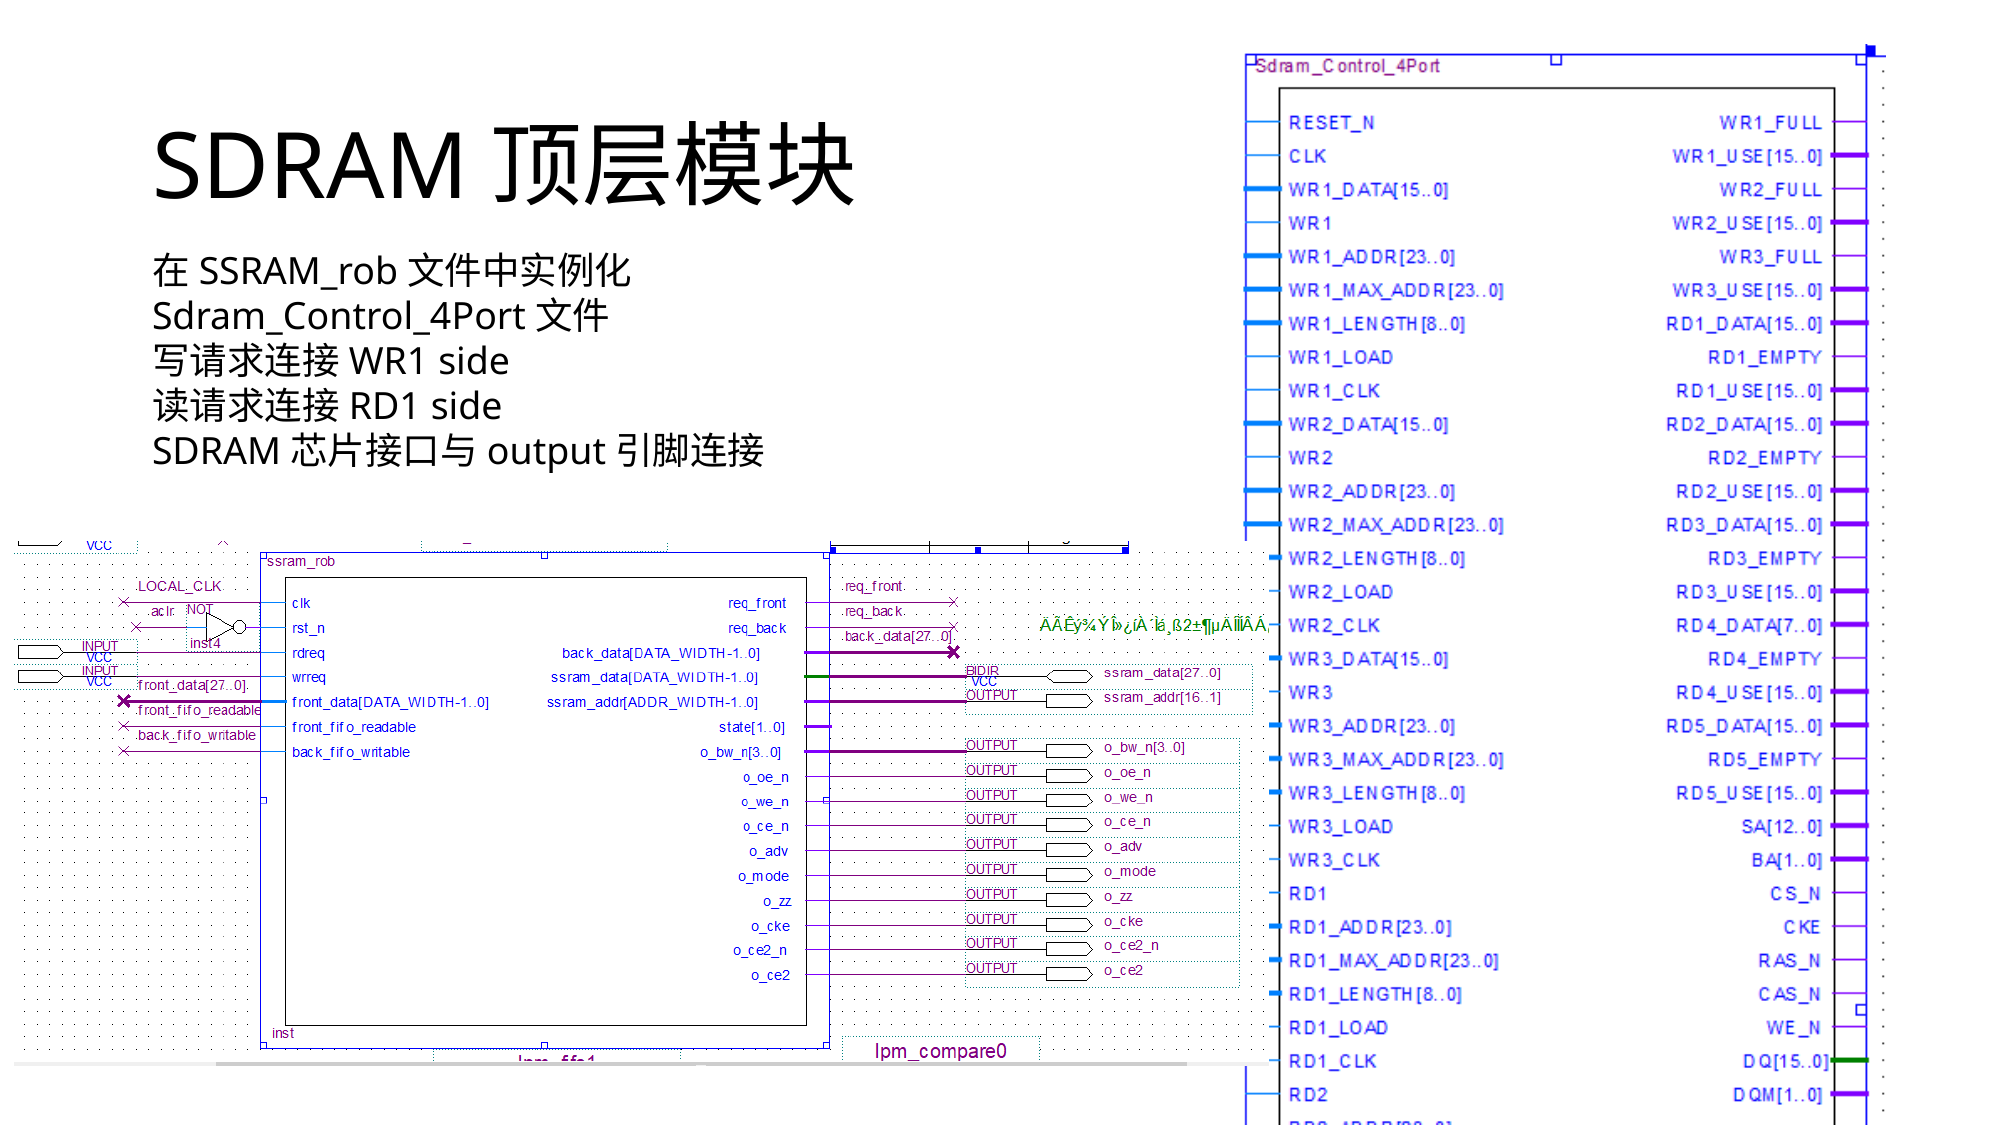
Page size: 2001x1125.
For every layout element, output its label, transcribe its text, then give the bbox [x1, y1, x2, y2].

text_box 在SSRAM_rob文件中实例化Sdram_Control_4Port文件 写请求连接WR1 side 读请求连接RD1 side SDRAM芯片接口与output引脚连接 [137, 239, 907, 479]
picture [14, 541, 1269, 1066]
title SDRAM顶层模块 [137, 59, 1232, 278]
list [1232, 44, 1886, 1125]
